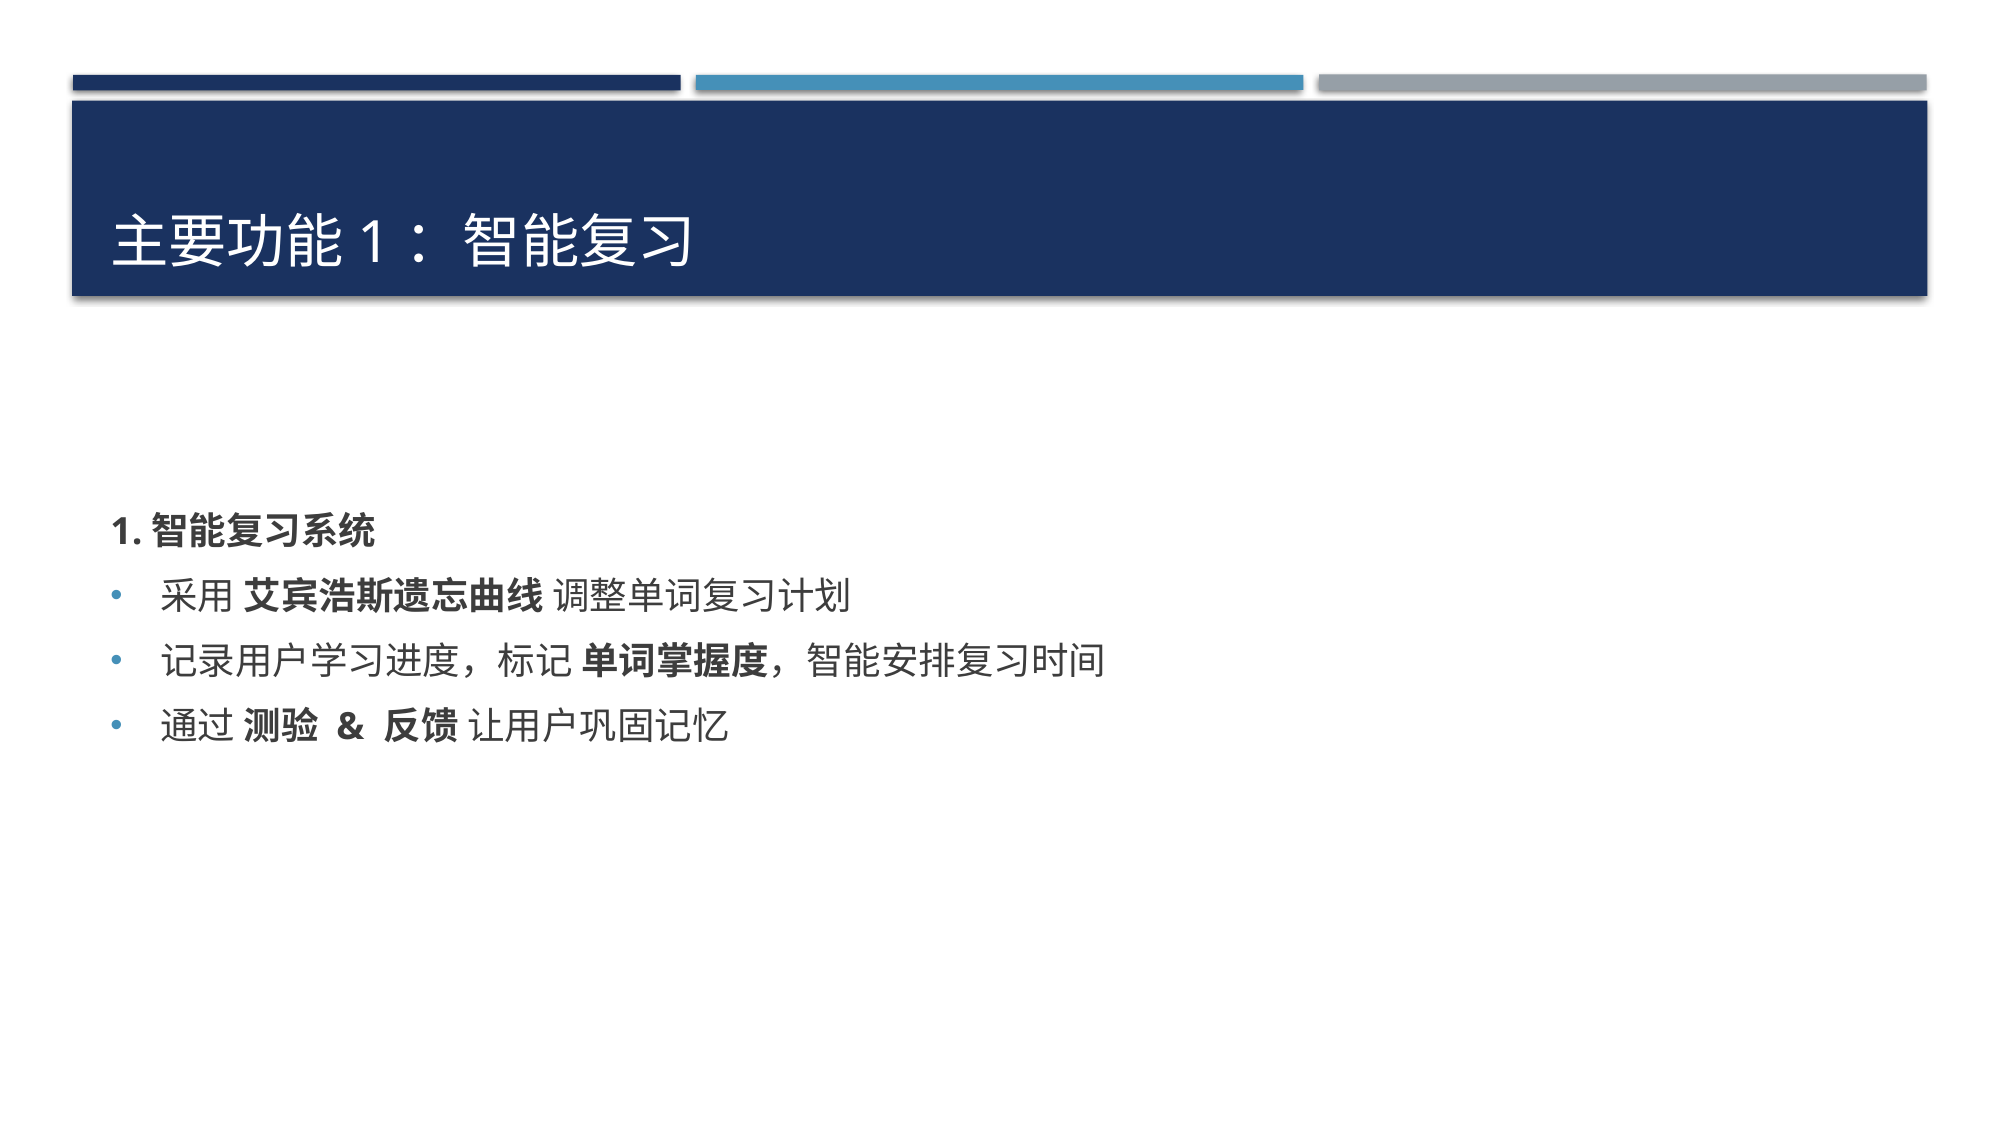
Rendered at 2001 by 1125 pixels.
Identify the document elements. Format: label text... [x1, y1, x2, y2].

list 1.智能复习系统 采用 艾宾浩斯遗忘曲线 调整单词复习计划 记录用户学习进度，标记 单词掌握度，智能安排复习时间 通过 测验 & 反馈 让用户巩固记忆 [95, 357, 1905, 962]
title 主要功能1：智能复习 [95, 115, 1905, 282]
